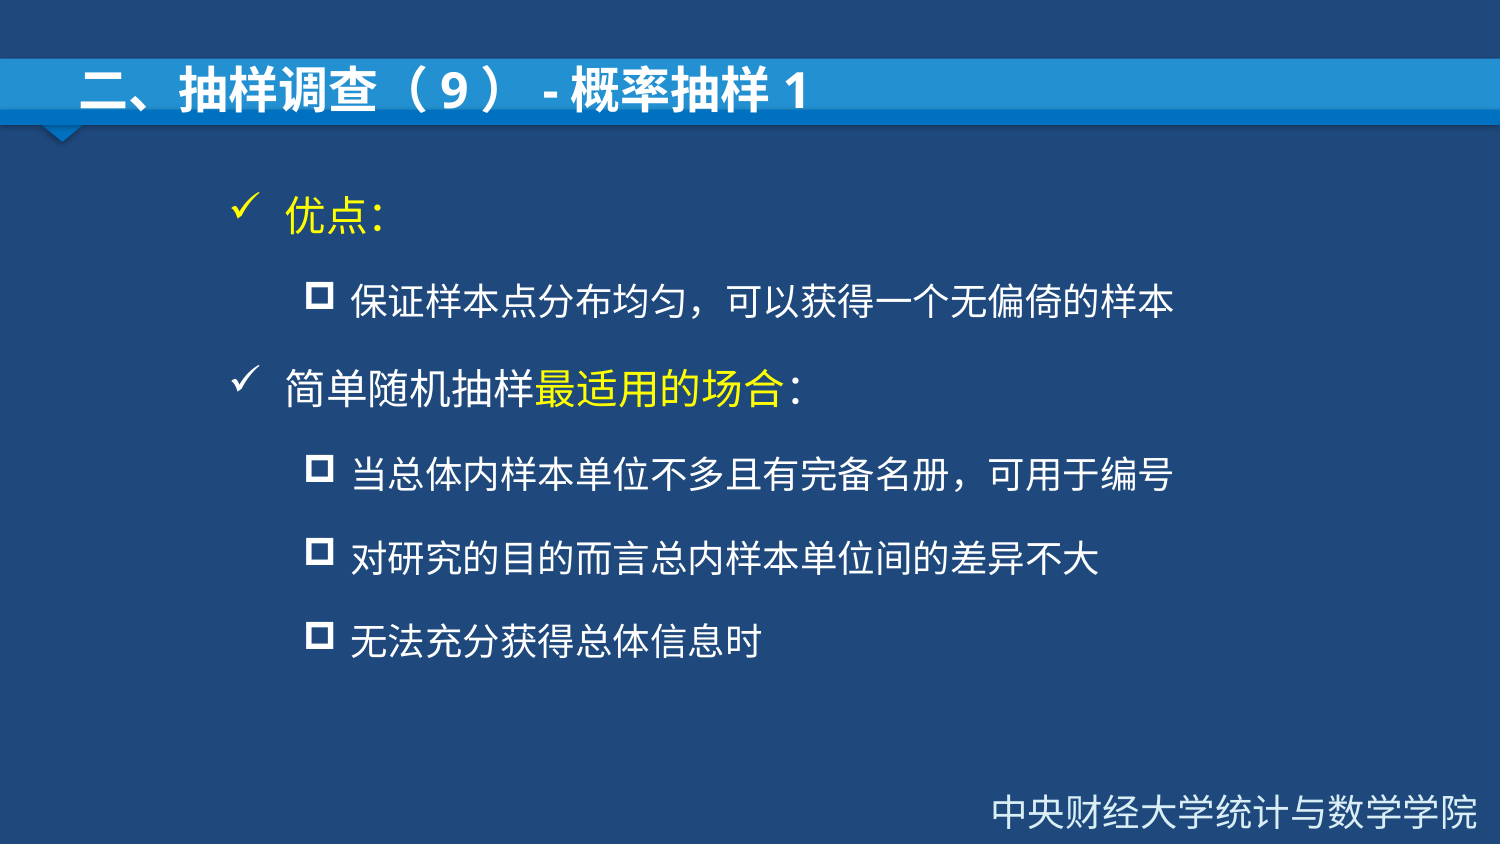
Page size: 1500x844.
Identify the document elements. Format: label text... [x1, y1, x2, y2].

title 二、抽样调查（9）-概率抽样1 [63, 54, 1414, 122]
list 优点： 保证样本点分布均匀，可以获得一个无偏倚的样本 简单随机抽样最适用的场合： 当总体内样本单位不多且有完备名册，可用于编号 对研究的目的而言总内样本单位间的差异不大 无法充分获得总体信息时 [63, 169, 1414, 785]
